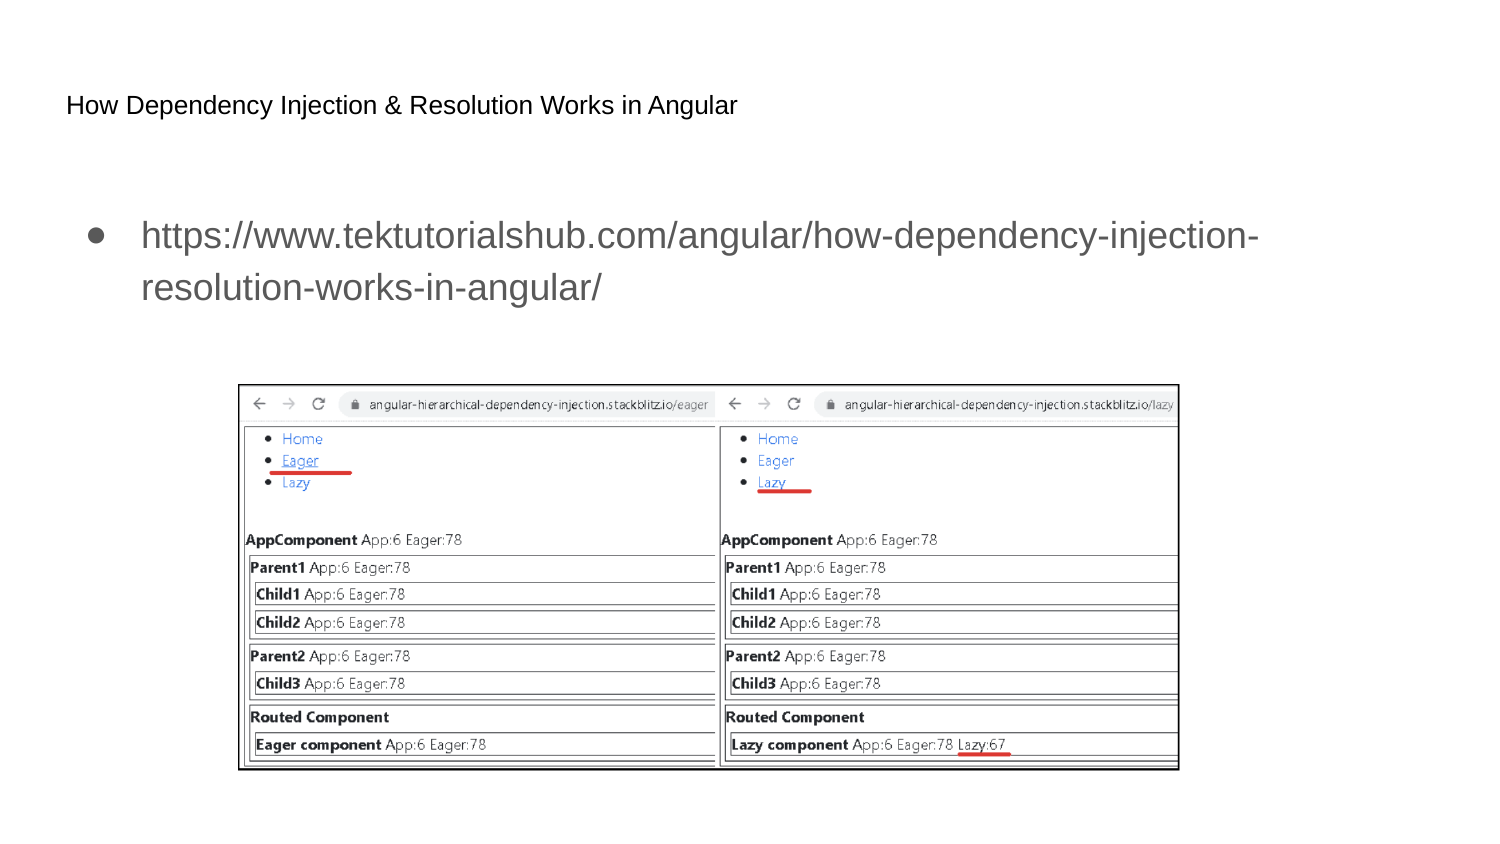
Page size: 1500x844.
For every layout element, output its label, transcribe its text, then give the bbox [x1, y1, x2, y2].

list https://www.tektutorialshub.com/angular/how-dependency-injection-resolution-works-in-angular/ [51, 189, 1449, 750]
title How Dependency Injection & Resolution Works in Angular [51, 72, 1449, 167]
picture [236, 378, 1186, 771]
